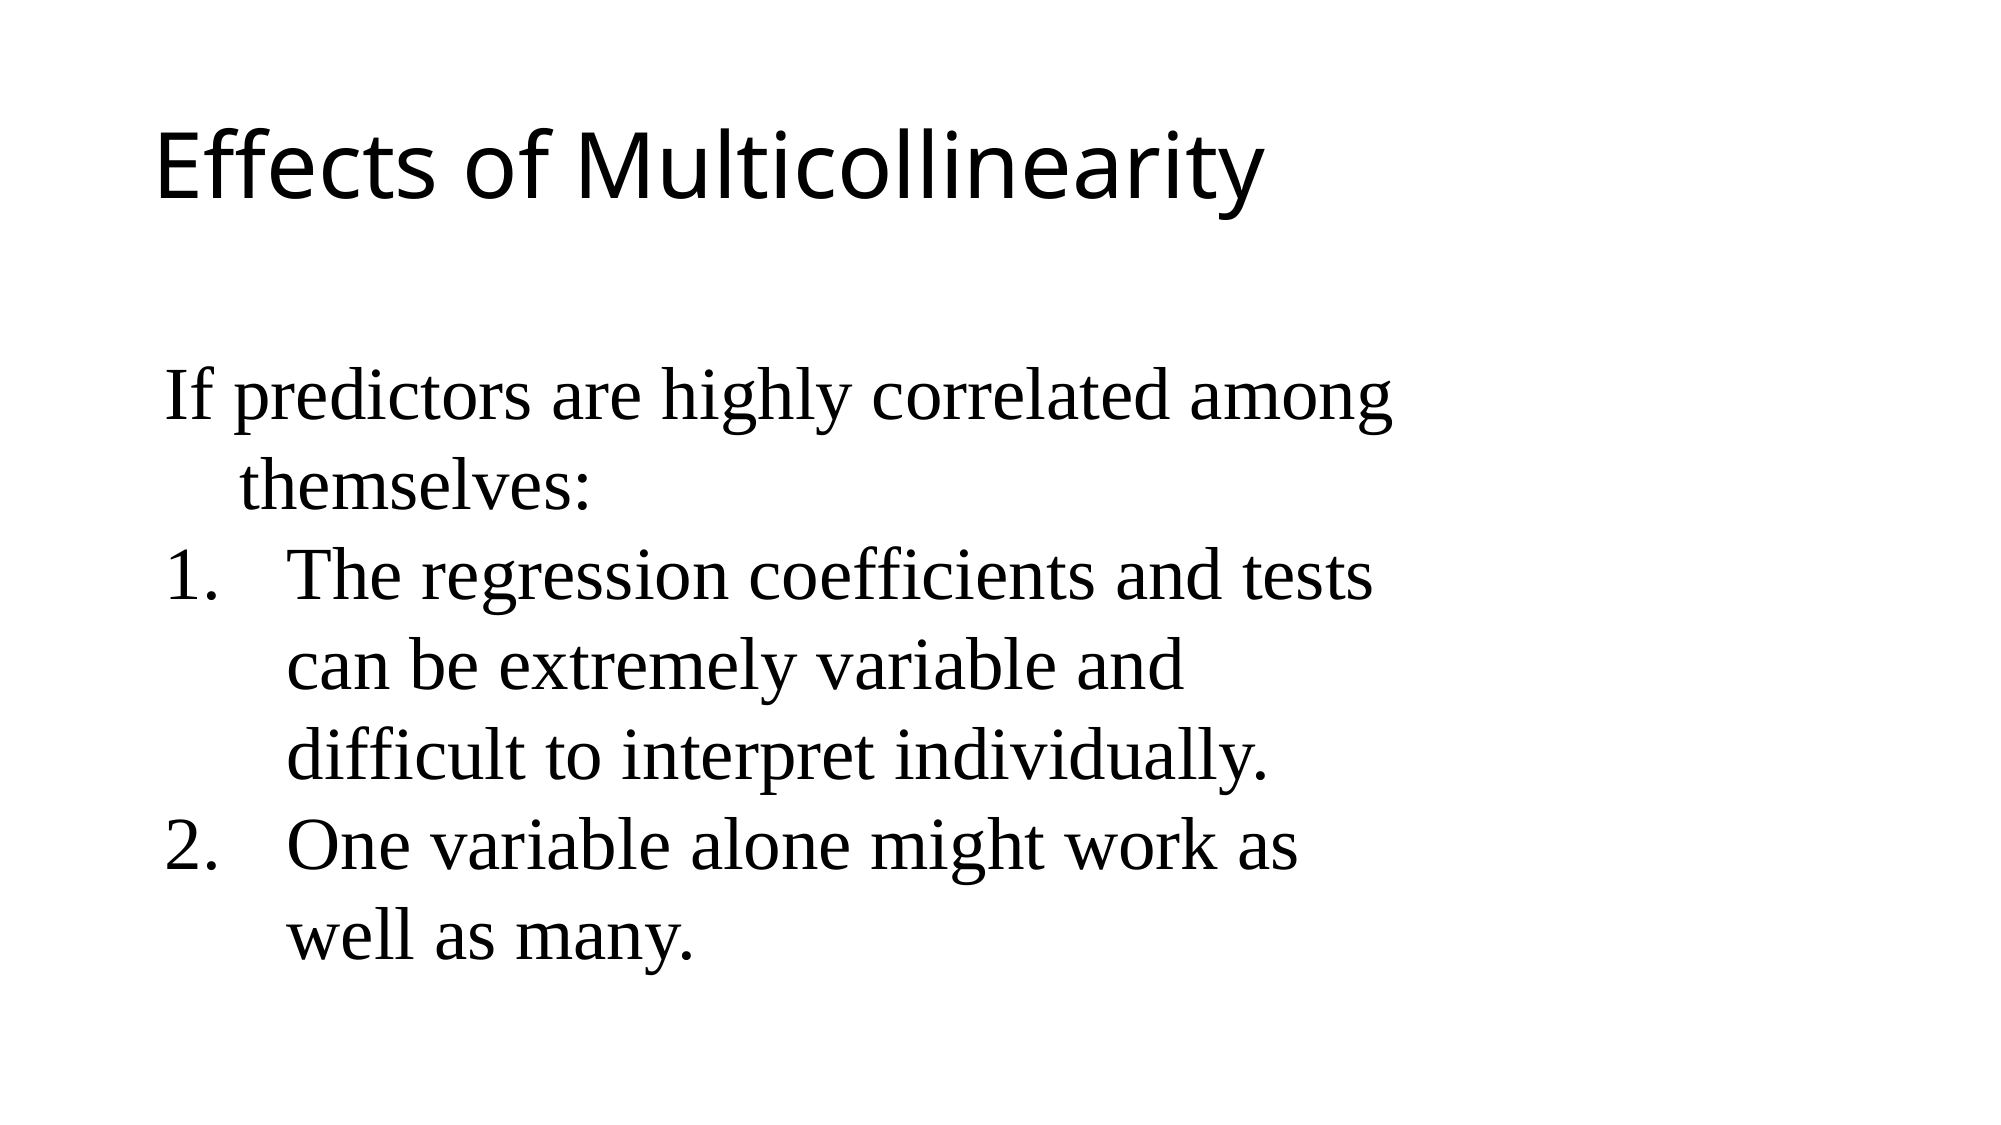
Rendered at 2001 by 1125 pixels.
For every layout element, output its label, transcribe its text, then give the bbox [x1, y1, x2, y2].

text_box If predictors are highly correlated among themselves: The regression coefficients and tests can be extremely variable and difficult to interpret individually. One variable alone might work as well as many. [149, 337, 1425, 983]
title Effects of Multicollinearity [137, 59, 1863, 278]
